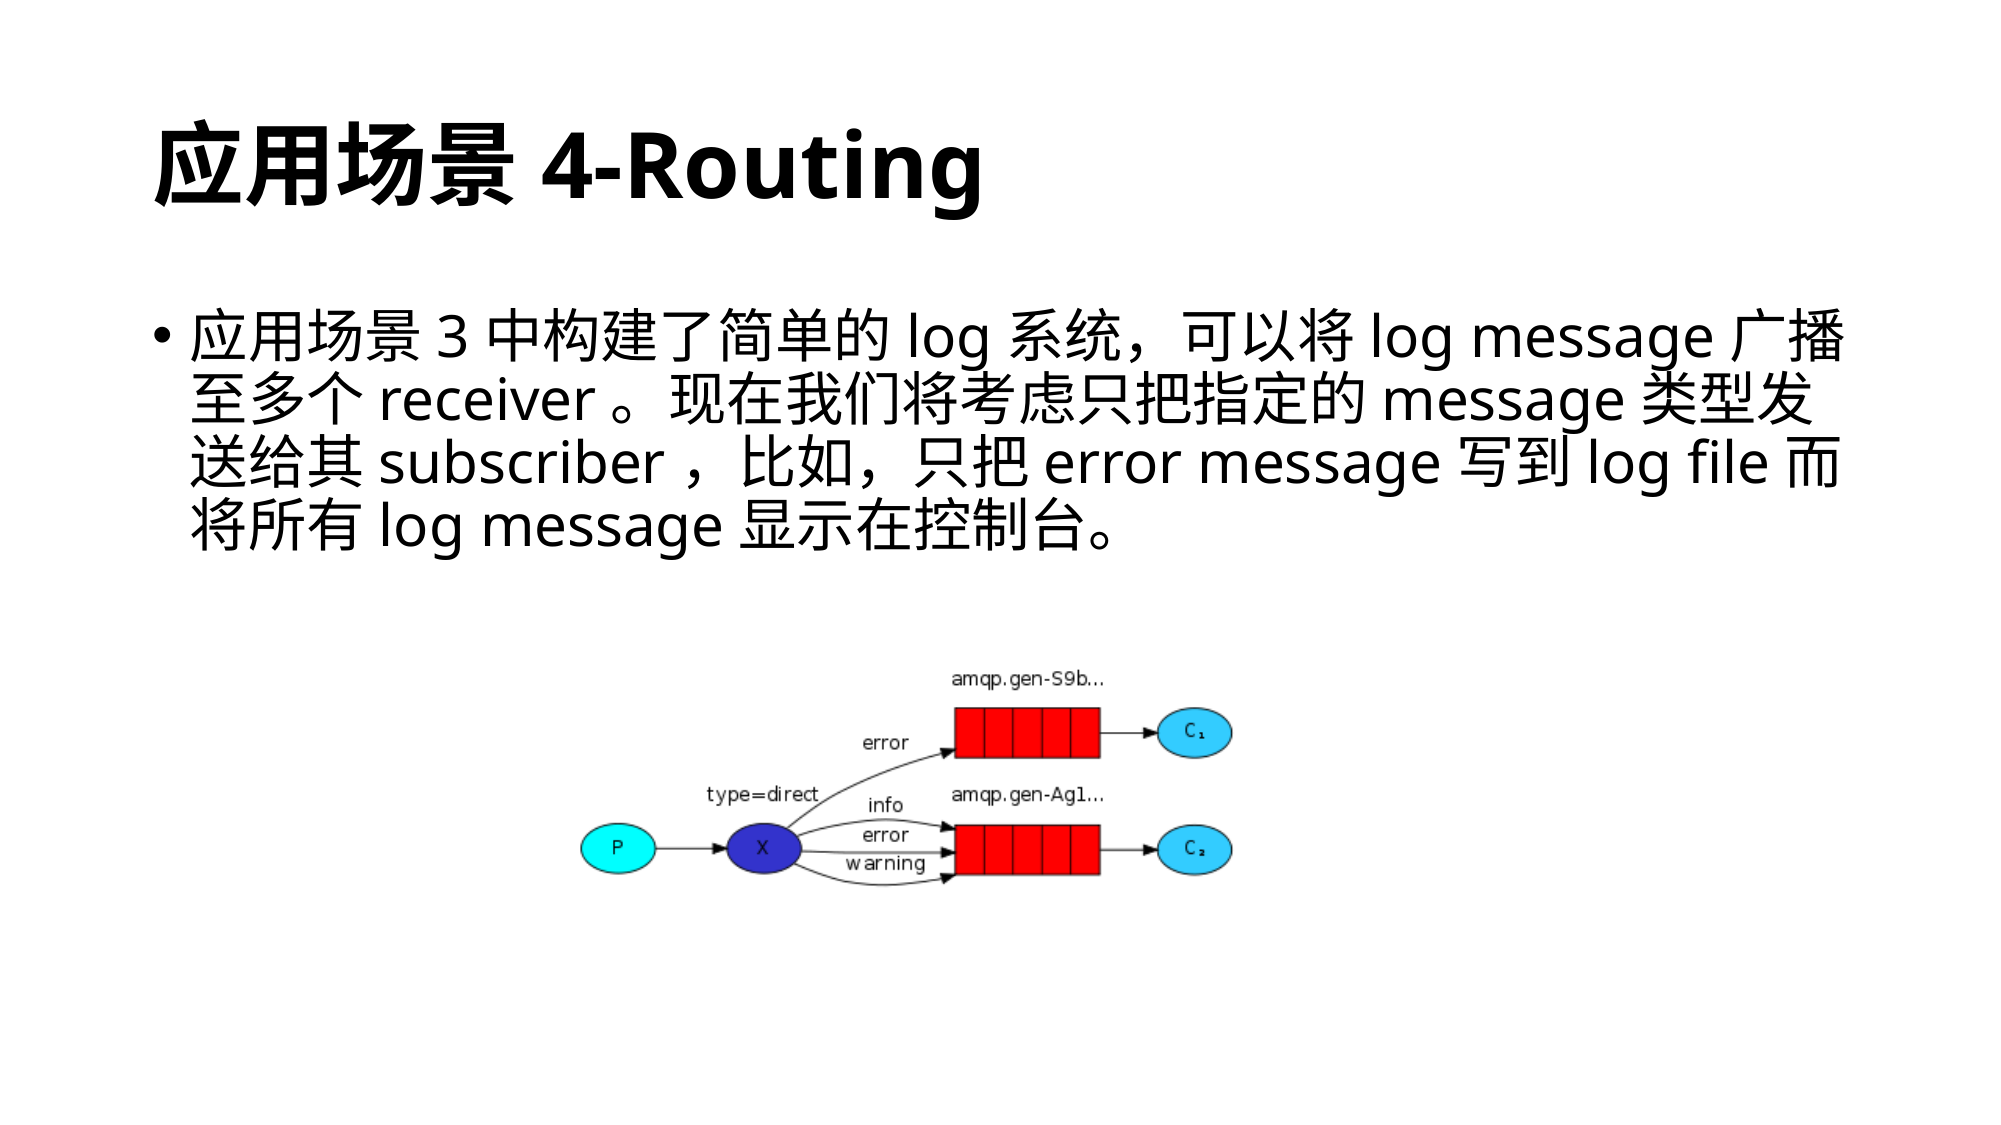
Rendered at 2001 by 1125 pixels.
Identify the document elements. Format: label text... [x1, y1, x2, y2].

list 应用场景3中构建了简单的log系统，可以将log message广播至多个receiver。现在我们将考虑只把指定的message类型发送给其subscriber，比如，只把error message写到log file而将所有log message显示在控制台。 [137, 299, 1863, 1014]
picture [551, 645, 1328, 903]
title 应用场景4-Routing [137, 59, 1863, 278]
